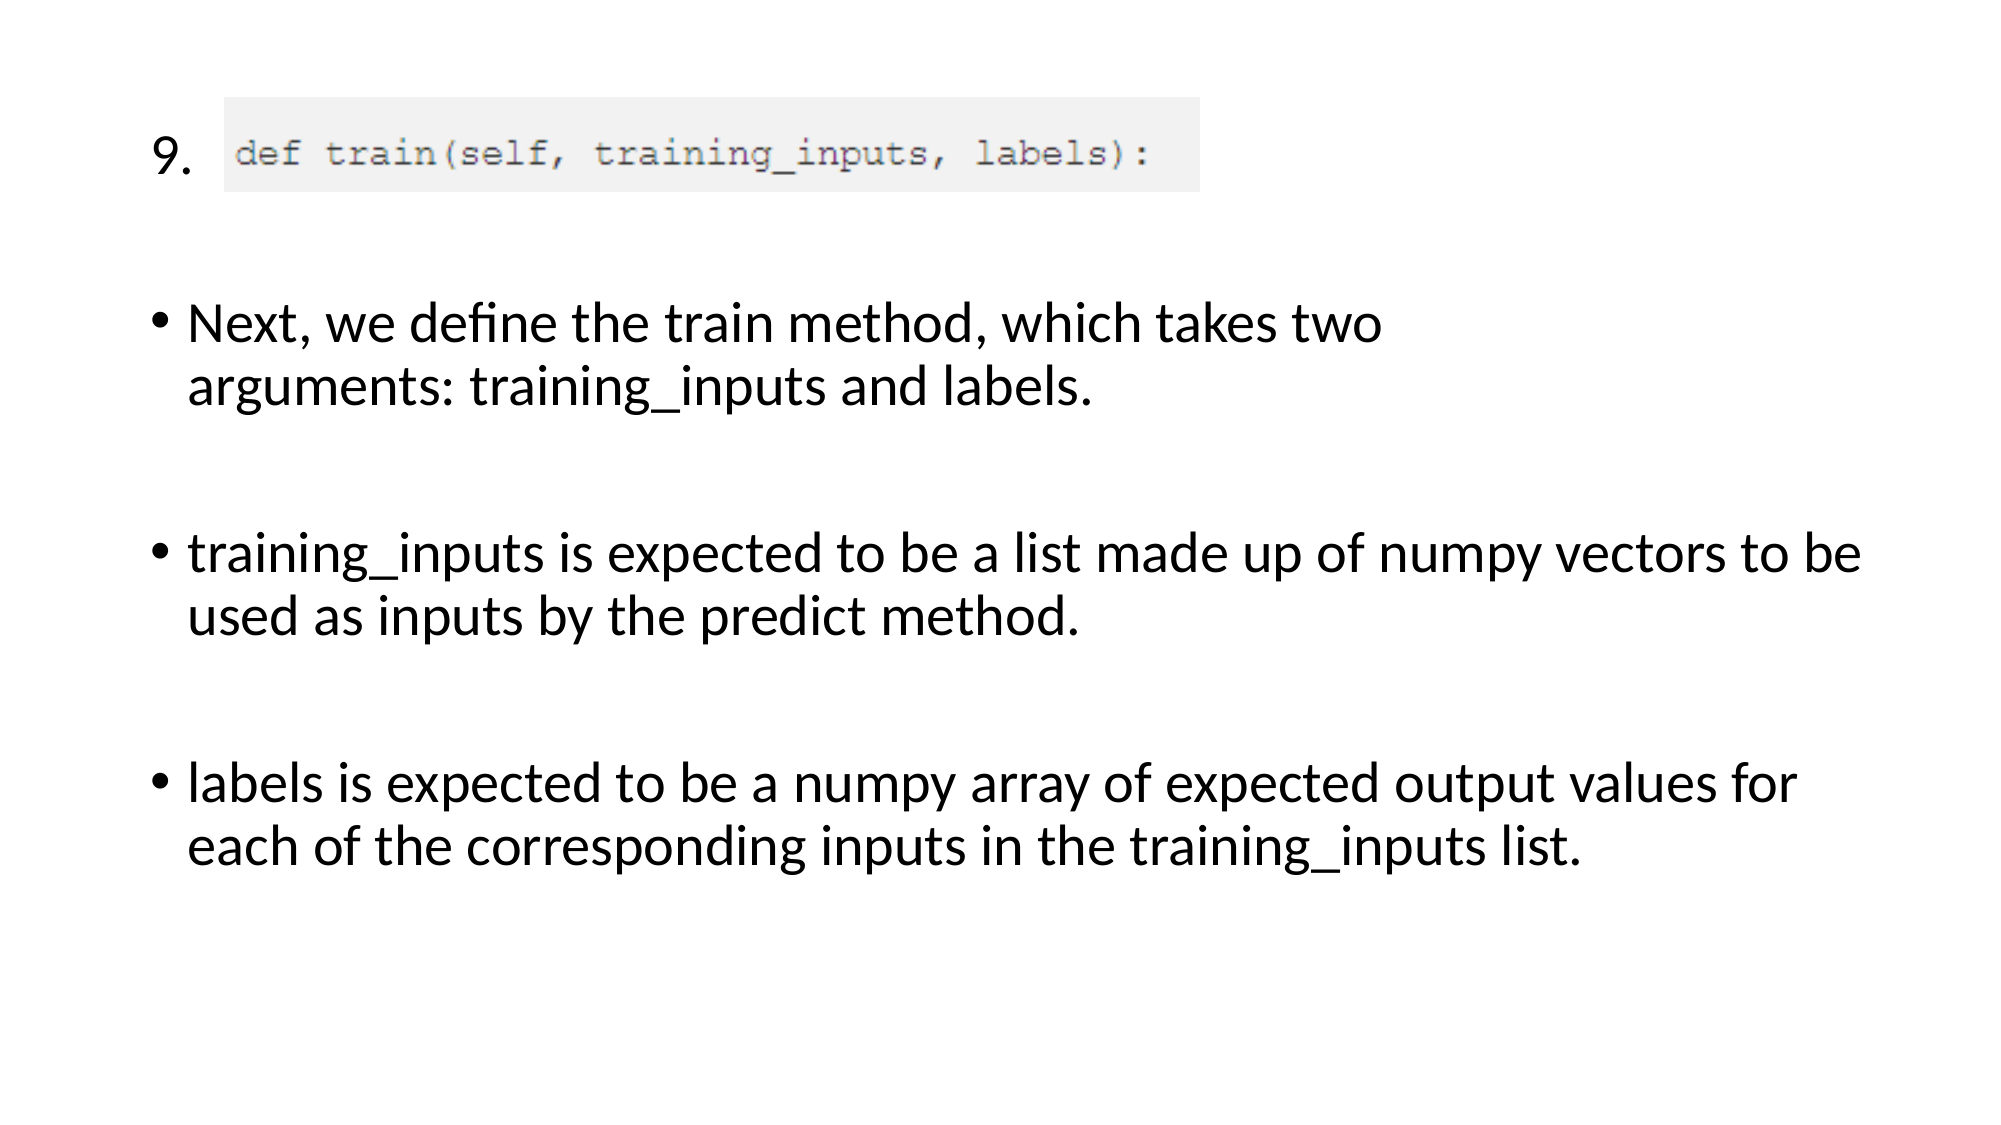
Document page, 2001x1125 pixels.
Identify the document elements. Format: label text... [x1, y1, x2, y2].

picture [223, 97, 1200, 192]
list 9. Next, we define the train method, which takes two arguments: training_inputs and labels. training_inputs is expected to be a list made up of numpy vectors to be used as inputs by the predict method. labels is expected to be a numpy array of expected output values for each of the corresponding inputs in the training_inputs list. [135, 26, 1935, 1125]
